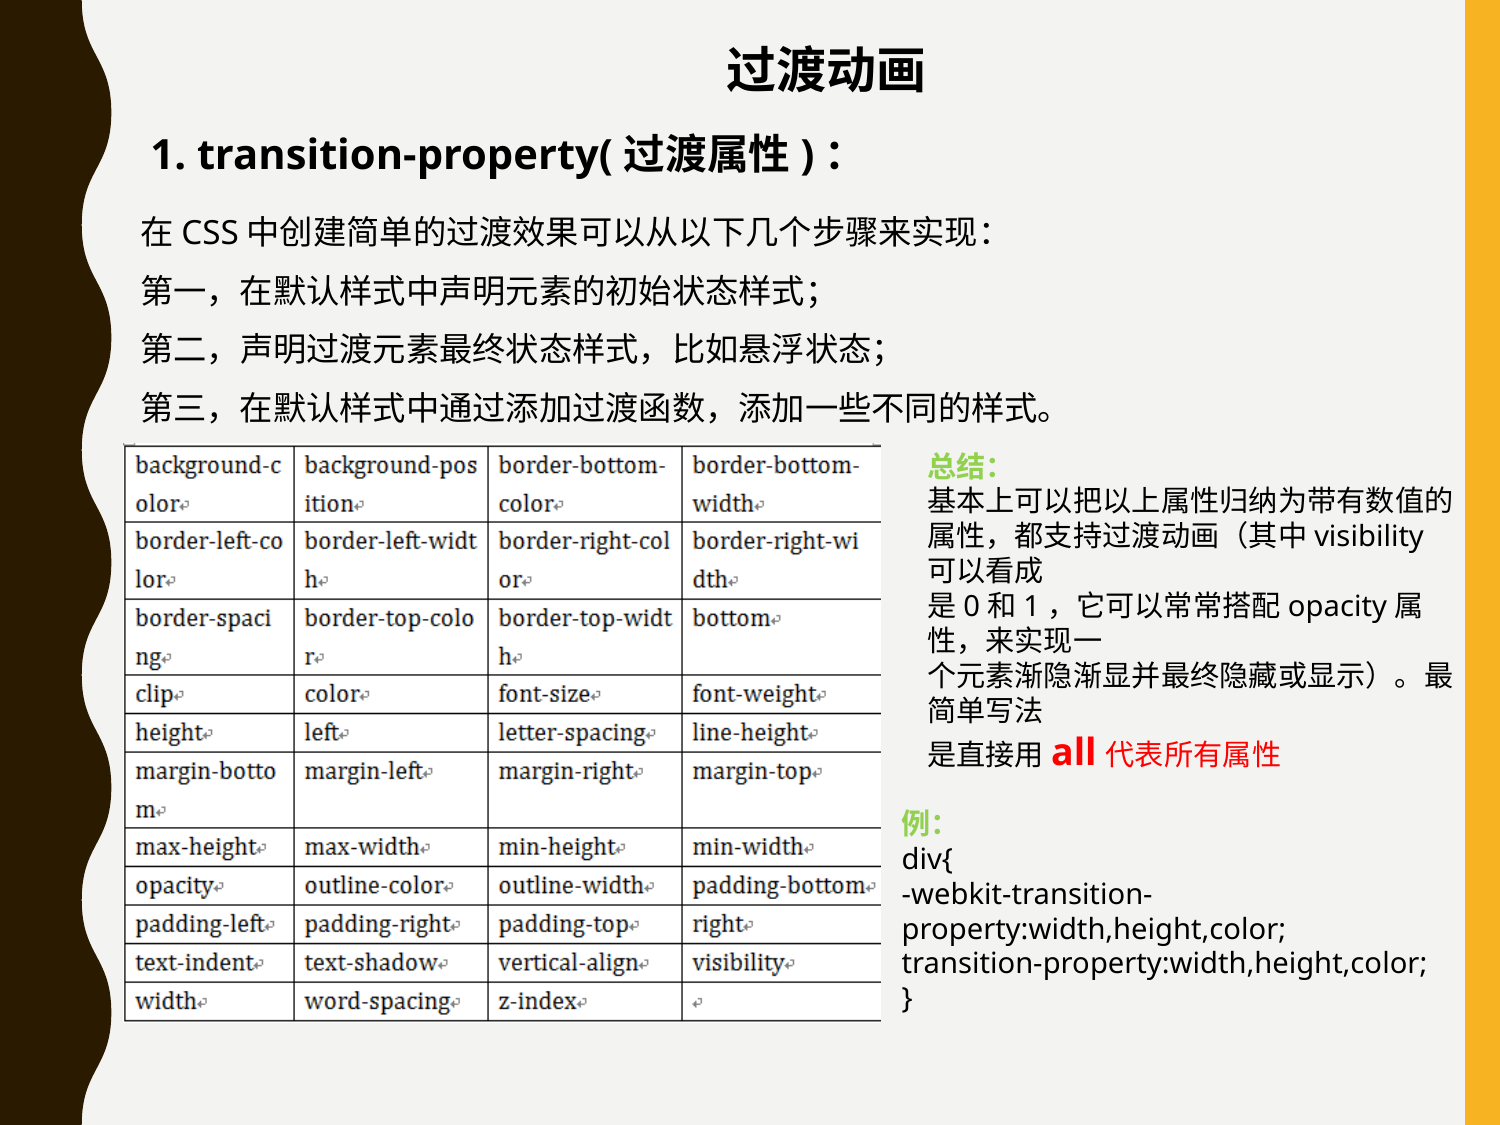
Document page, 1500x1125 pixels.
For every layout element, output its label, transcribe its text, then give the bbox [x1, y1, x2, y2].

text_box 1. transition-property(过渡属性)： [135, 120, 1500, 186]
text_box 总结： 基本上可以把以上属性归纳为带有数值的 属性，都支持过渡动画（其中visibility可以看成 是0和1，它可以常常搭配opacity属性，来实现一 个元素渐隐渐显并最终隐藏或显示）。最简单写法 是直接用all代表所有属性 [912, 440, 1471, 780]
picture [123, 443, 881, 1023]
list 在CSS中创建简单的过渡效果可以从以下几个步骤来实现： 第一，在默认样式中声明元素的初始状态样式； 第二，声明过渡元素最终状态样式，比如悬浮状态； 第三，在默认样式中通过添加过渡函数，添加一些不同的样式。 [125, 200, 1500, 1125]
text_box 例： div{ -webkit-transition-property:width,height,color; transition-property:width,height,color; } [886, 797, 1471, 1058]
text_box 过渡动画 [135, 30, 1500, 106]
